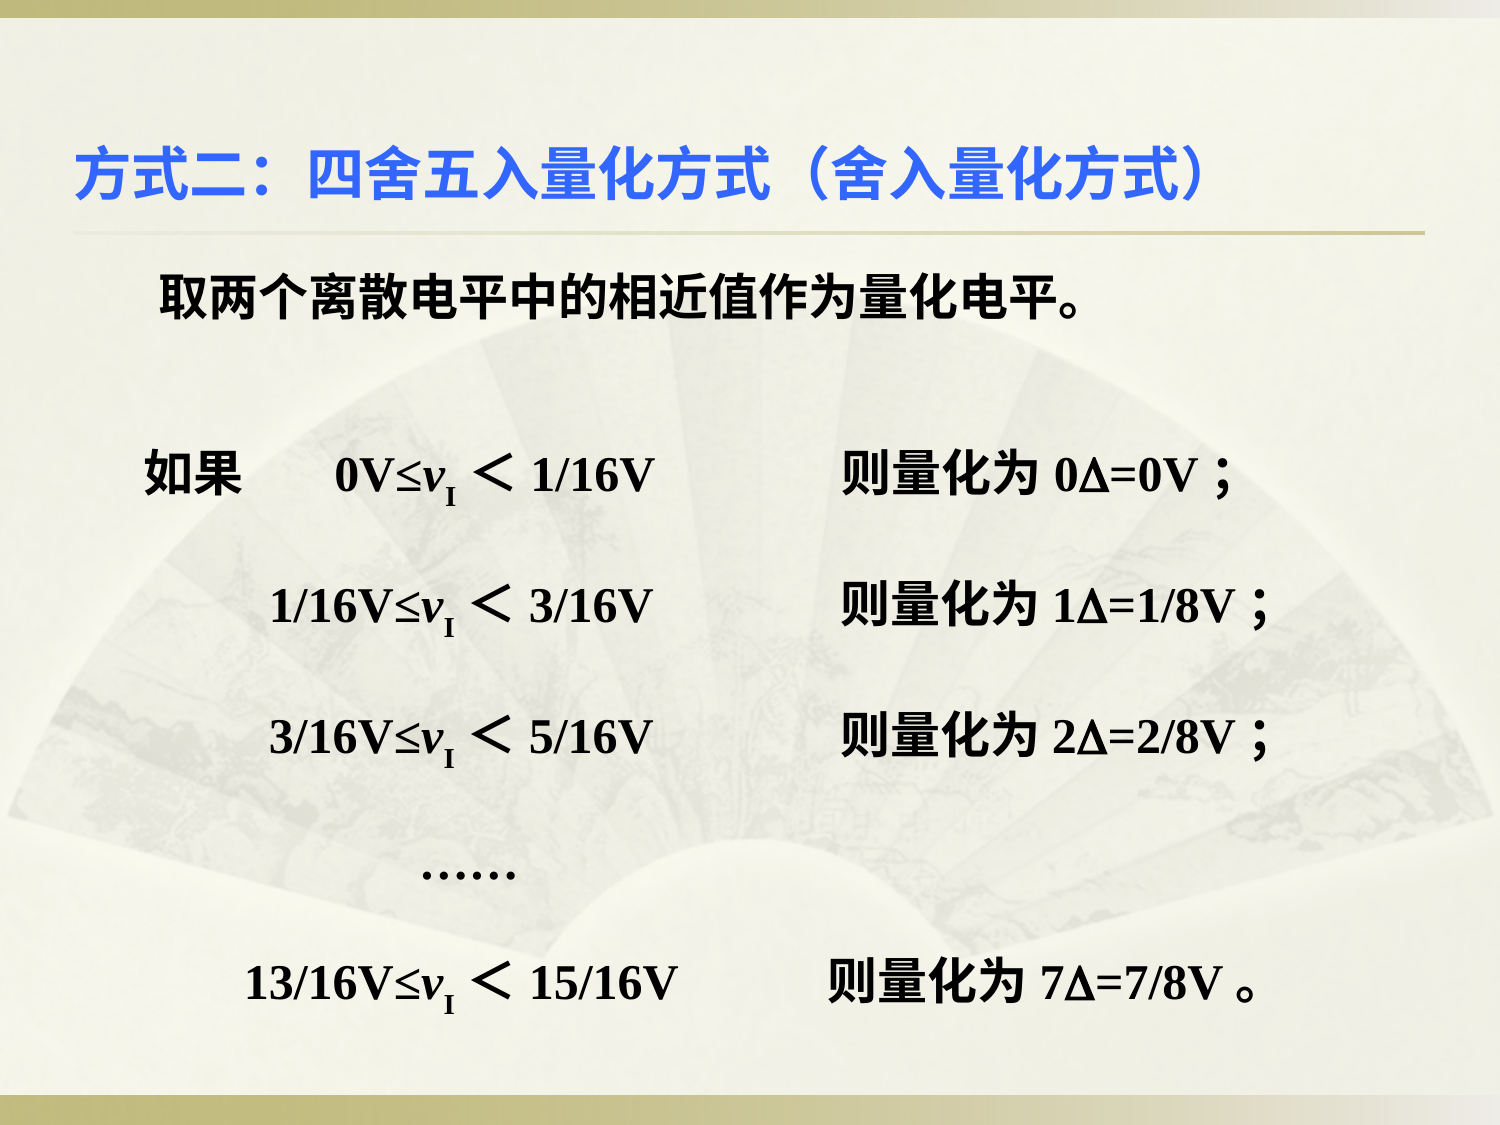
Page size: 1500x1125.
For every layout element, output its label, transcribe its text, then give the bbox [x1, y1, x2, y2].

text_box 取两个离散电平中的相近值作为量化电平。 [93, 257, 1160, 333]
text_box 如果 0V≤vI＜1/16V 则量化为0=0V； 1/16V≤vI＜3/16V 则量化为1=1/8V； 3/16V≤vI＜5/16V 则量化为2=2/8V； …… 13/16V≤vI＜15/16V 则量化为7=7/8V。 [128, 398, 1341, 1028]
text_box 方式二：四舍五入量化方式（舍入量化方式） [58, 129, 1395, 215]
